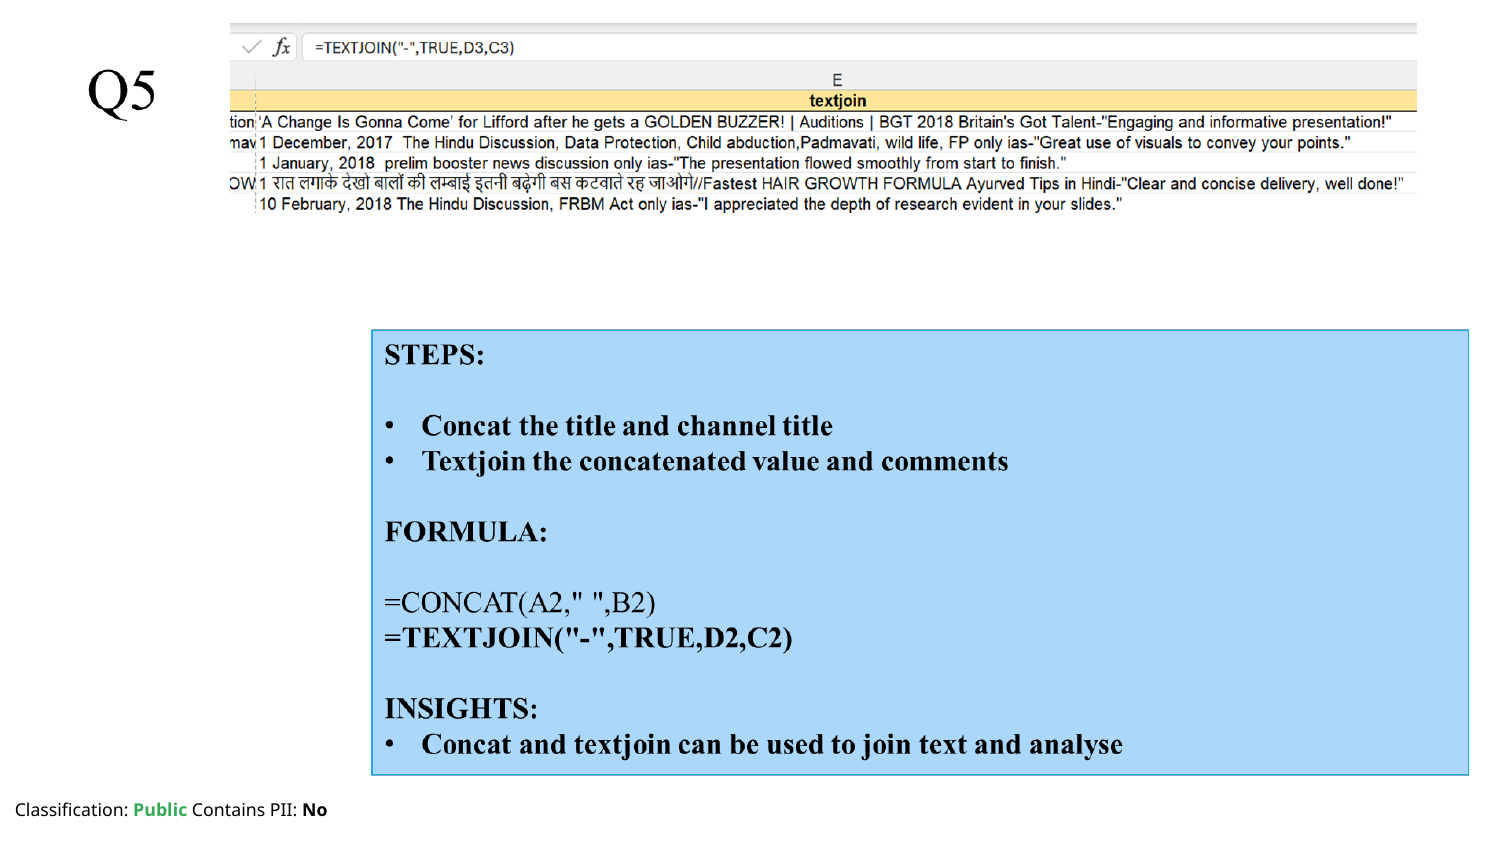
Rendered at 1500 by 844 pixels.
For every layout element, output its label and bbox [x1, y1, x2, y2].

picture [50, 20, 1469, 779]
